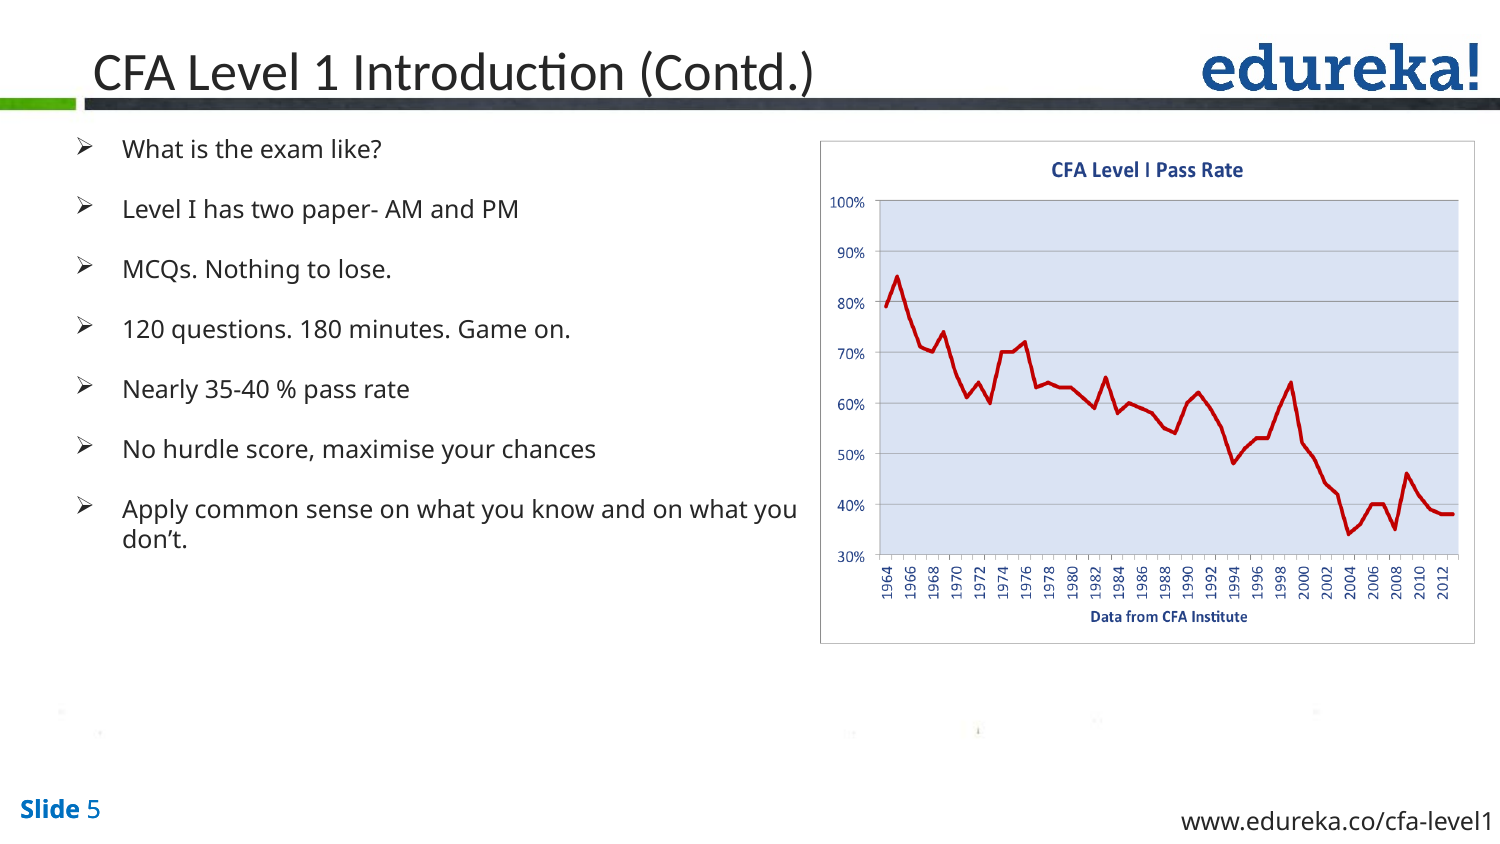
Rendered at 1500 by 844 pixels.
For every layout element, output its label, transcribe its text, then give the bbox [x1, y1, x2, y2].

title CFA Level 1 Introduction (Contd.) [78, 26, 1373, 112]
text_box What is the exam like? Level I has two paper- AM and PM MCQs. Nothing to lose. 120 questions. 180 minutes. Game on. Nearly 35-40 % pass rate No hurdle score, maximise your chances Apply common sense on what you know and on what you don’t. [60, 126, 828, 561]
picture [0, 0, 1500, 844]
